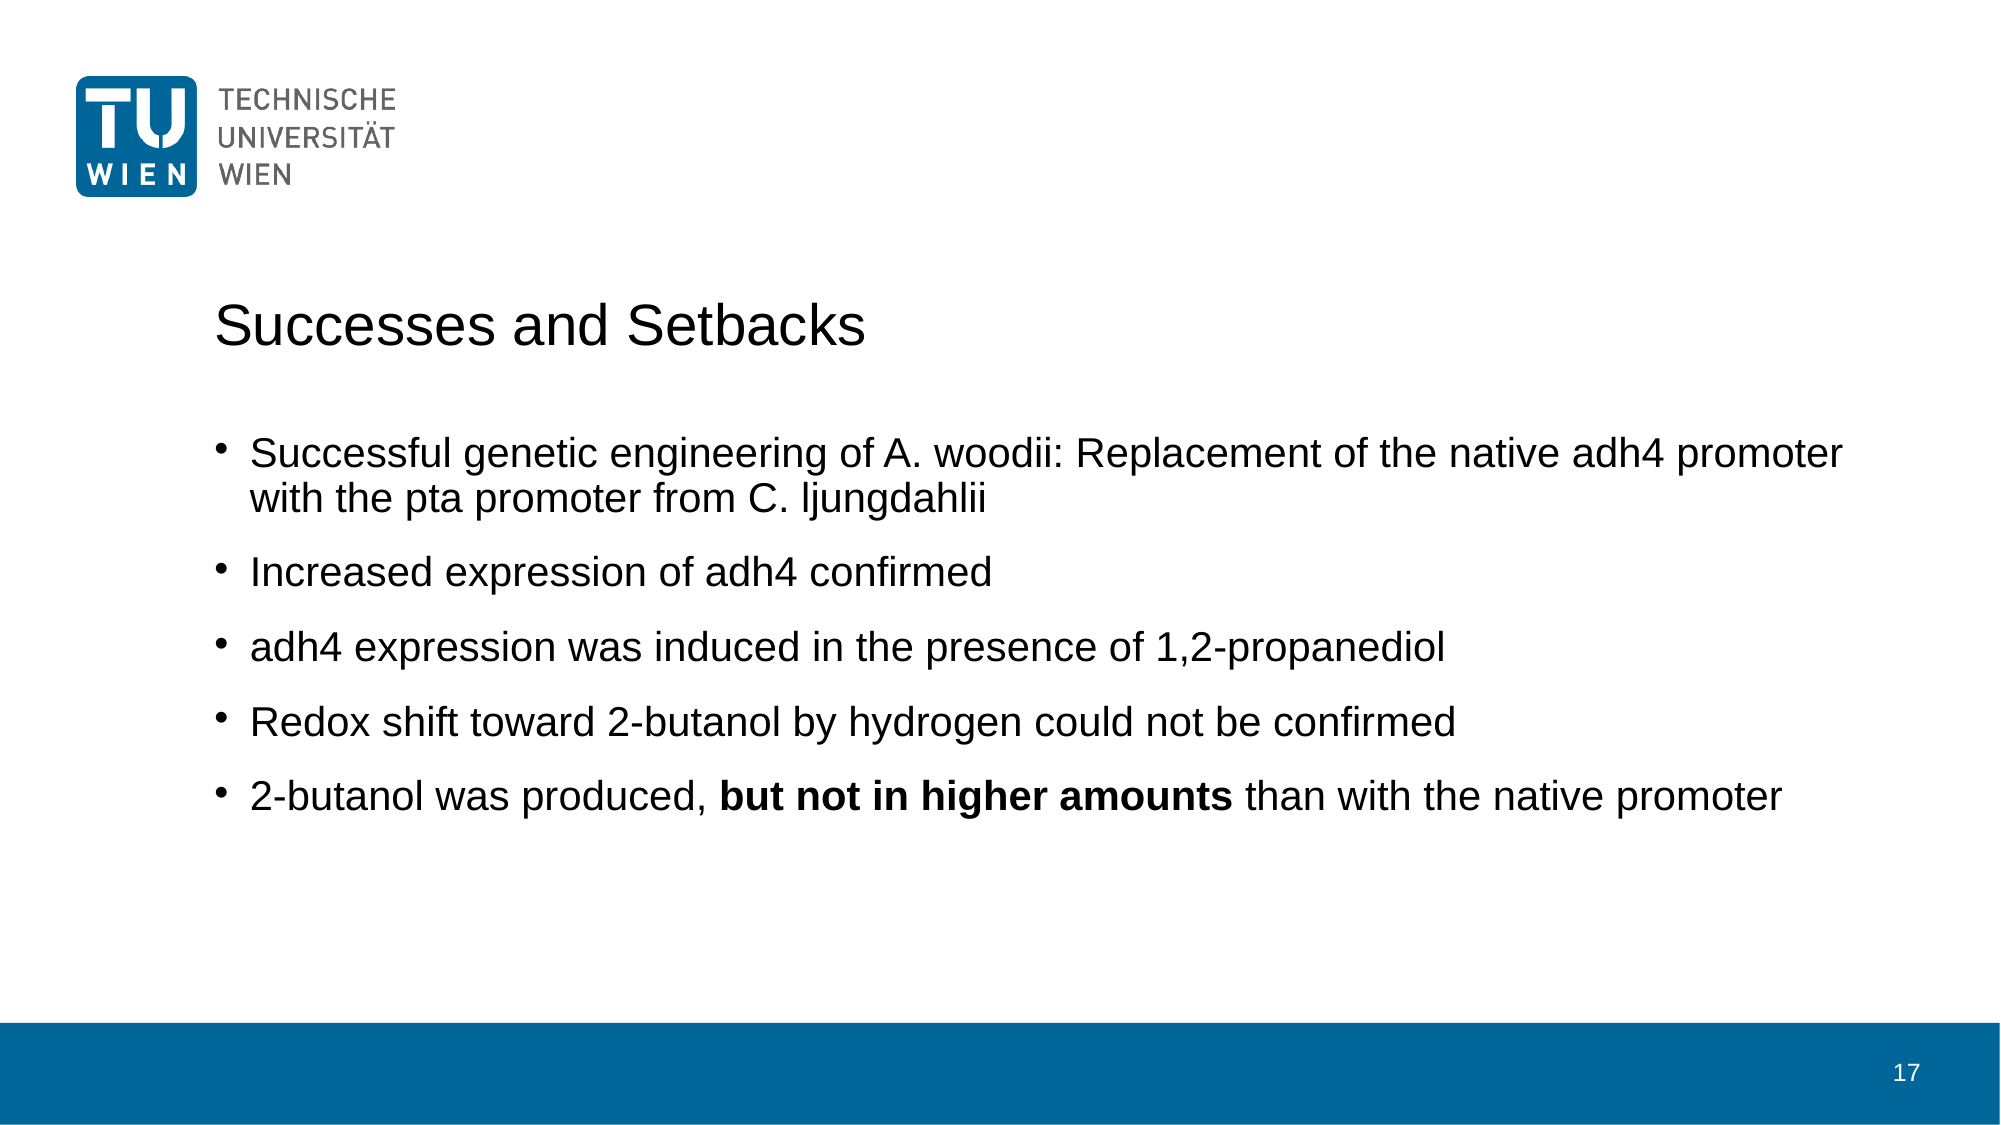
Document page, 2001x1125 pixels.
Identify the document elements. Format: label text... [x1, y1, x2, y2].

picture [76, 76, 84, 84]
picture [88, 164, 112, 184]
picture [103, 106, 114, 147]
picture [189, 76, 395, 197]
picture [169, 164, 184, 184]
picture [86, 89, 130, 101]
picture [137, 89, 158, 147]
picture [141, 164, 154, 184]
title Successes and Setbacks [214, 270, 1921, 374]
list Successful genetic engineering of A. woodii: Replacement of the native adh4 promoter with the pta promoter from C. ljungdahlii Increased expression of adh4 confirmed adh4 expression was induced in the presence of 1,2-propanediol Redox shift toward 2-butanol by hydrogen could not be confirmed 2-butanol was produced, but not in higher amounts than with the native promoter [214, 431, 1921, 940]
picture [76, 190, 82, 197]
picture [163, 89, 184, 147]
slide_number 17 [1785, 1047, 1921, 1095]
